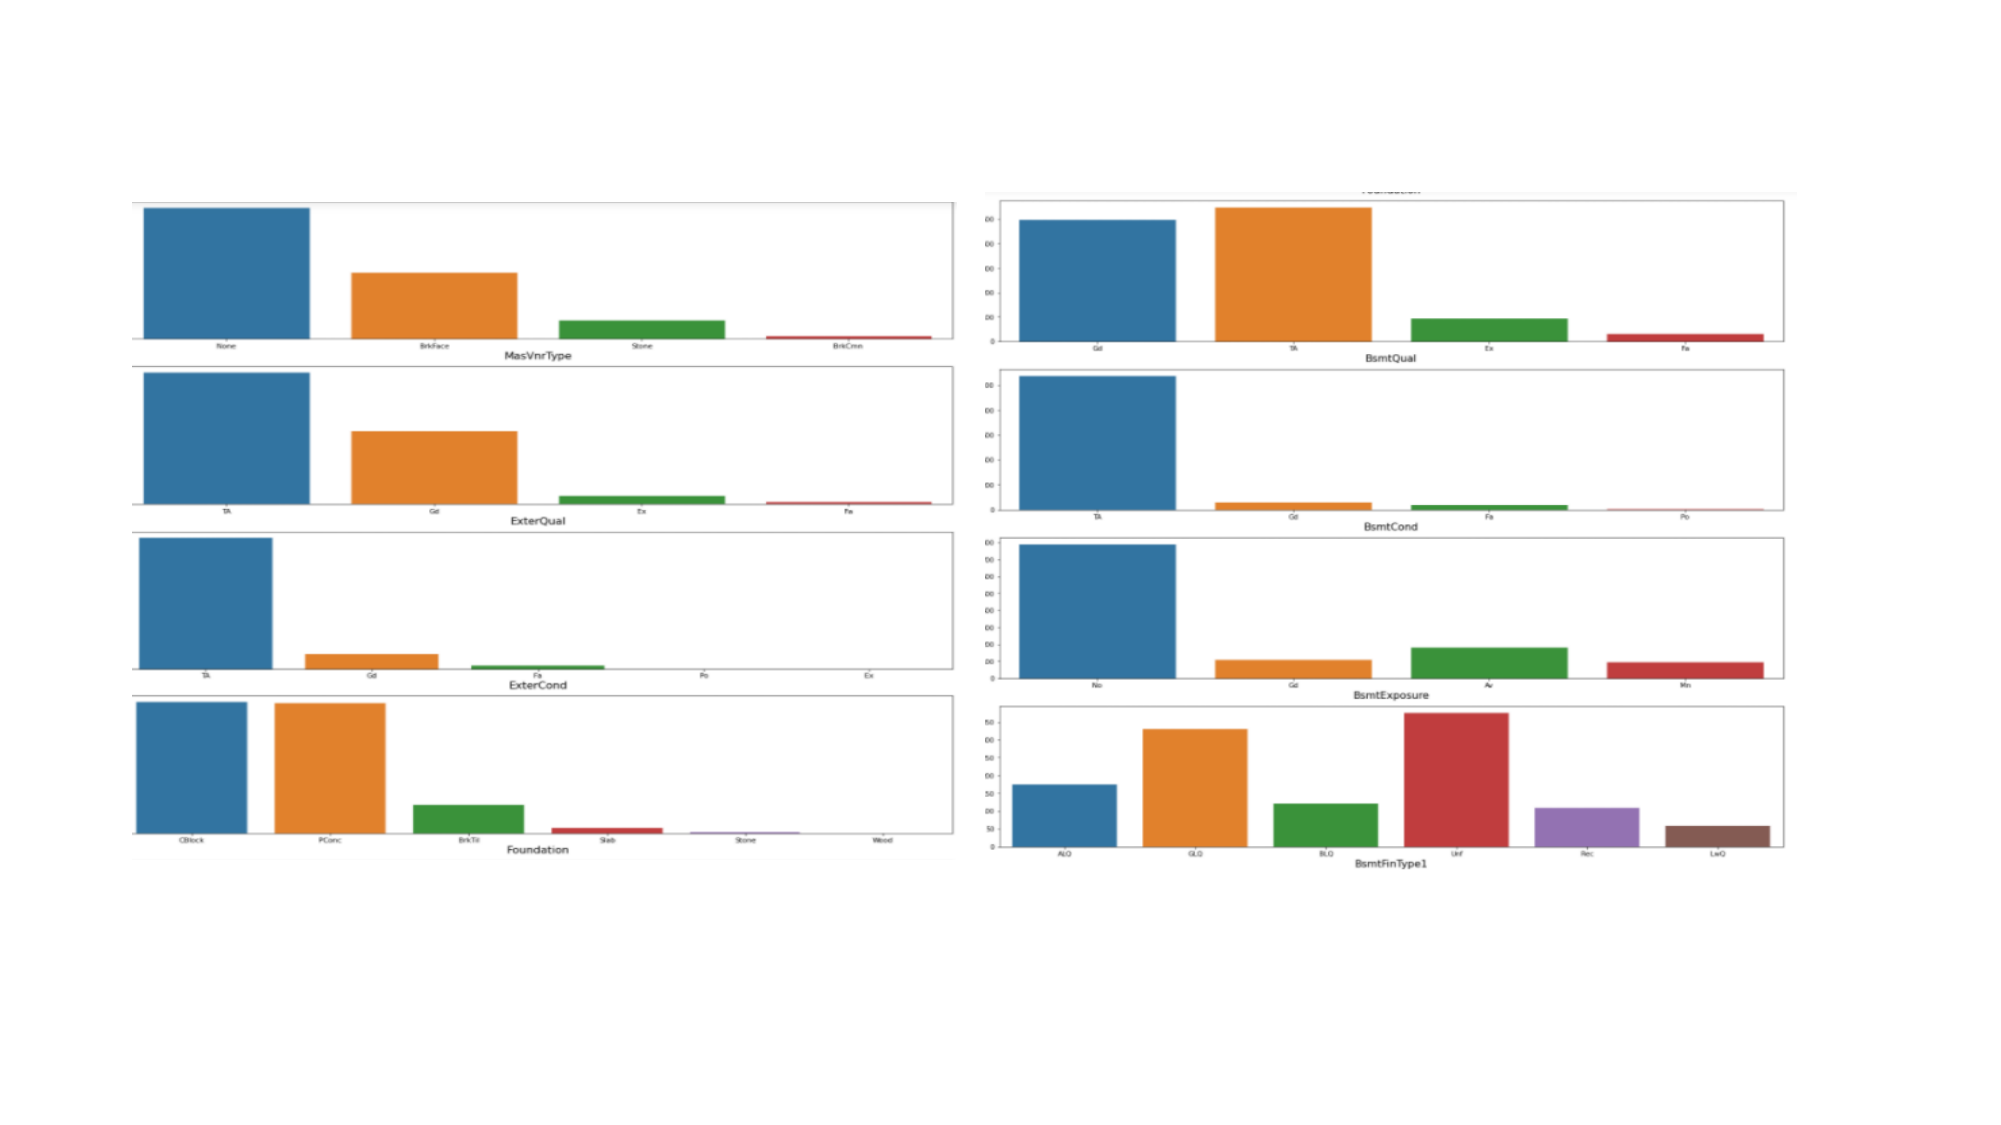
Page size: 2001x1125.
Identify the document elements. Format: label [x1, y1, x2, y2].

picture [985, 192, 1797, 870]
picture [132, 202, 957, 860]
